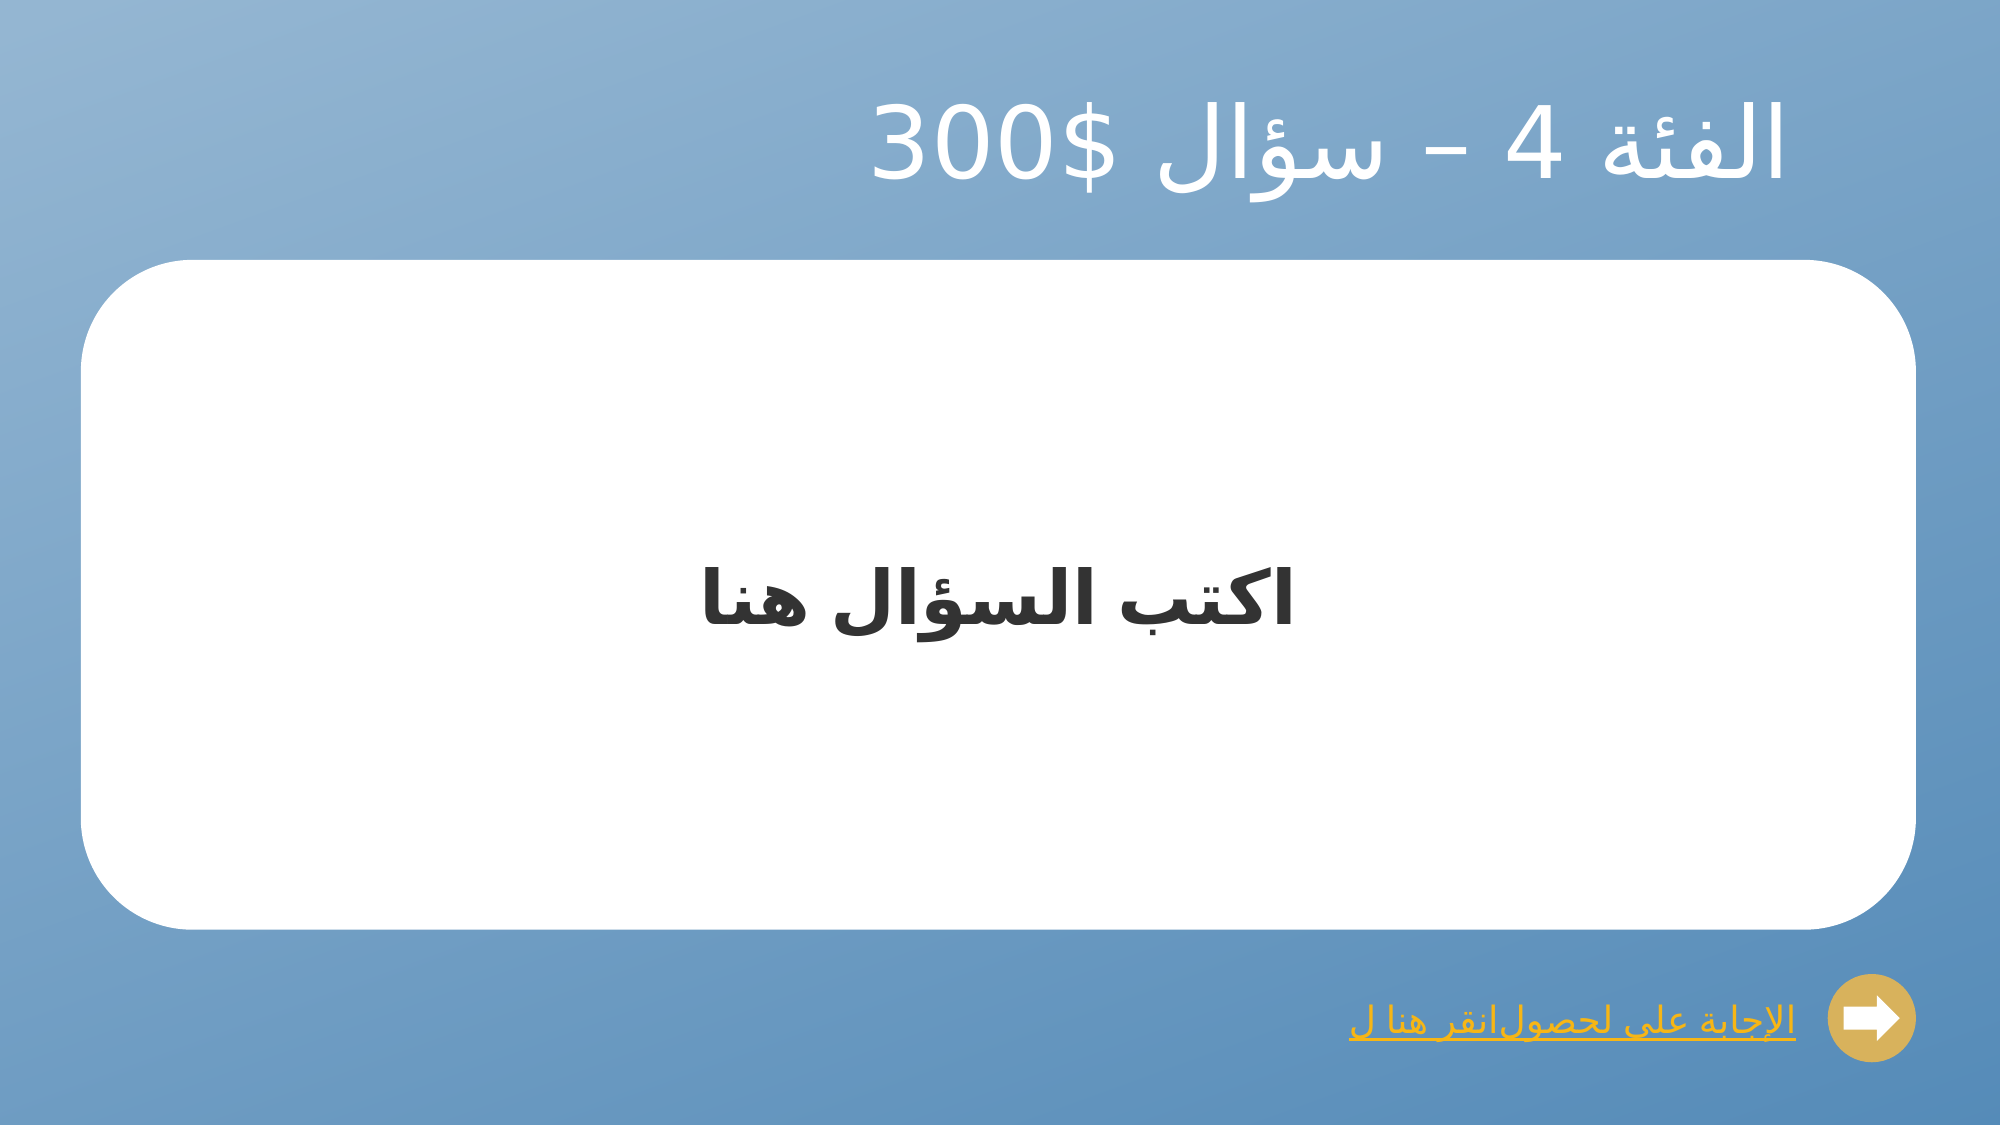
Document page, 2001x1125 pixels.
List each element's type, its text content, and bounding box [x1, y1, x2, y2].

title الفئة 4 – سؤال $300 [80, 37, 1806, 255]
text_box انقر هنا للحصول على الإجابة [1230, 988, 1812, 1052]
text_box اكتب السؤال هنا [79, 258, 1917, 931]
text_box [1827, 973, 1916, 1063]
